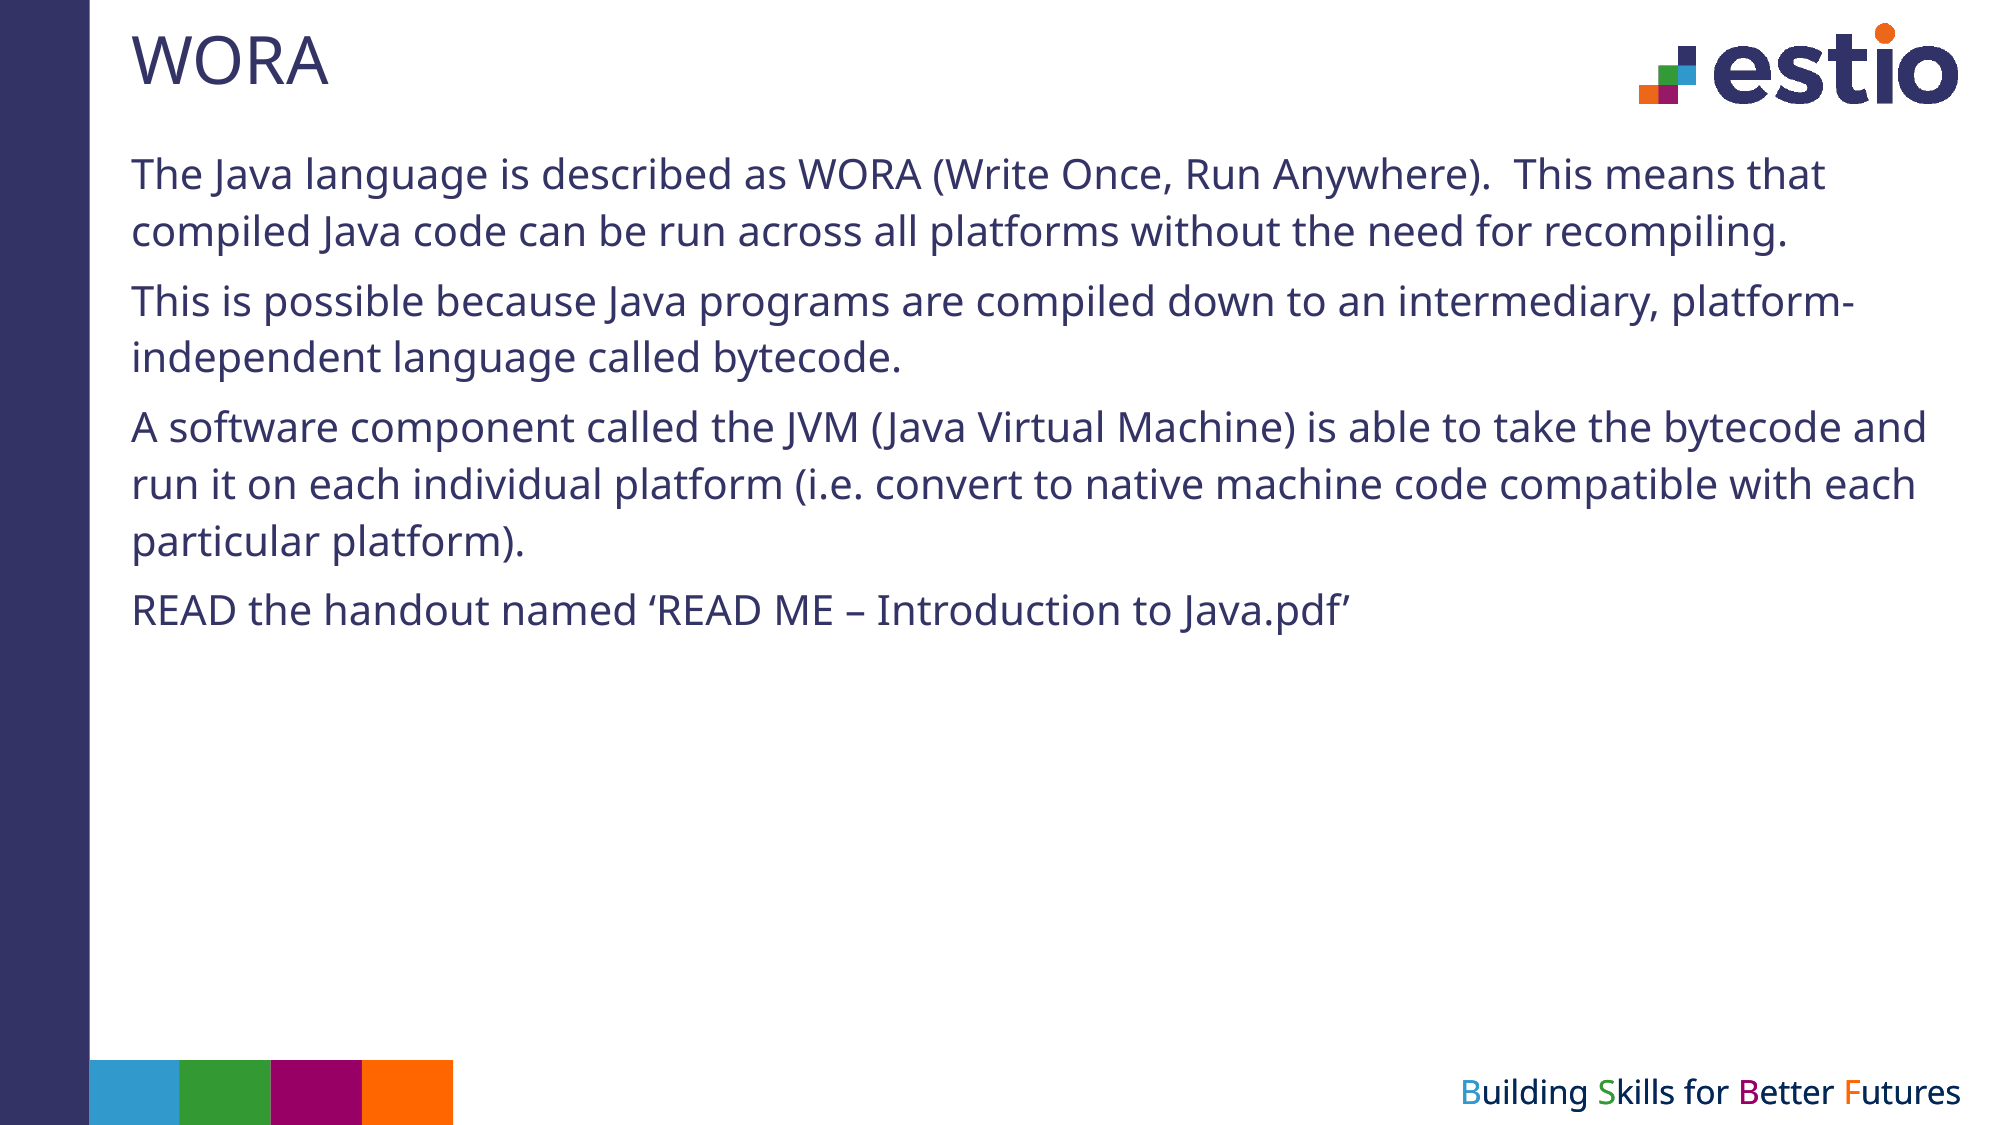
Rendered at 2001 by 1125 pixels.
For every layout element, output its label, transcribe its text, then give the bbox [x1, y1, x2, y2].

title WORA [116, 19, 1669, 114]
list The Java language is described as WORA (Write Once, Run Anywhere). This means that compiled Java code can be run across all platforms without the need for recompiling. This is possible because Java programs are compiled down to an intermediary, platform-independent language called bytecode. A software component called the JVM (Java Virtual Machine) is able to take the bytecode and run it on each individual platform (i.e. convert to native machine code compatible with each particular platform). READ the handout named ‘READ ME – Introduction to Java.pdf’ [116, 133, 1975, 1027]
picture [1669, 23, 1958, 104]
